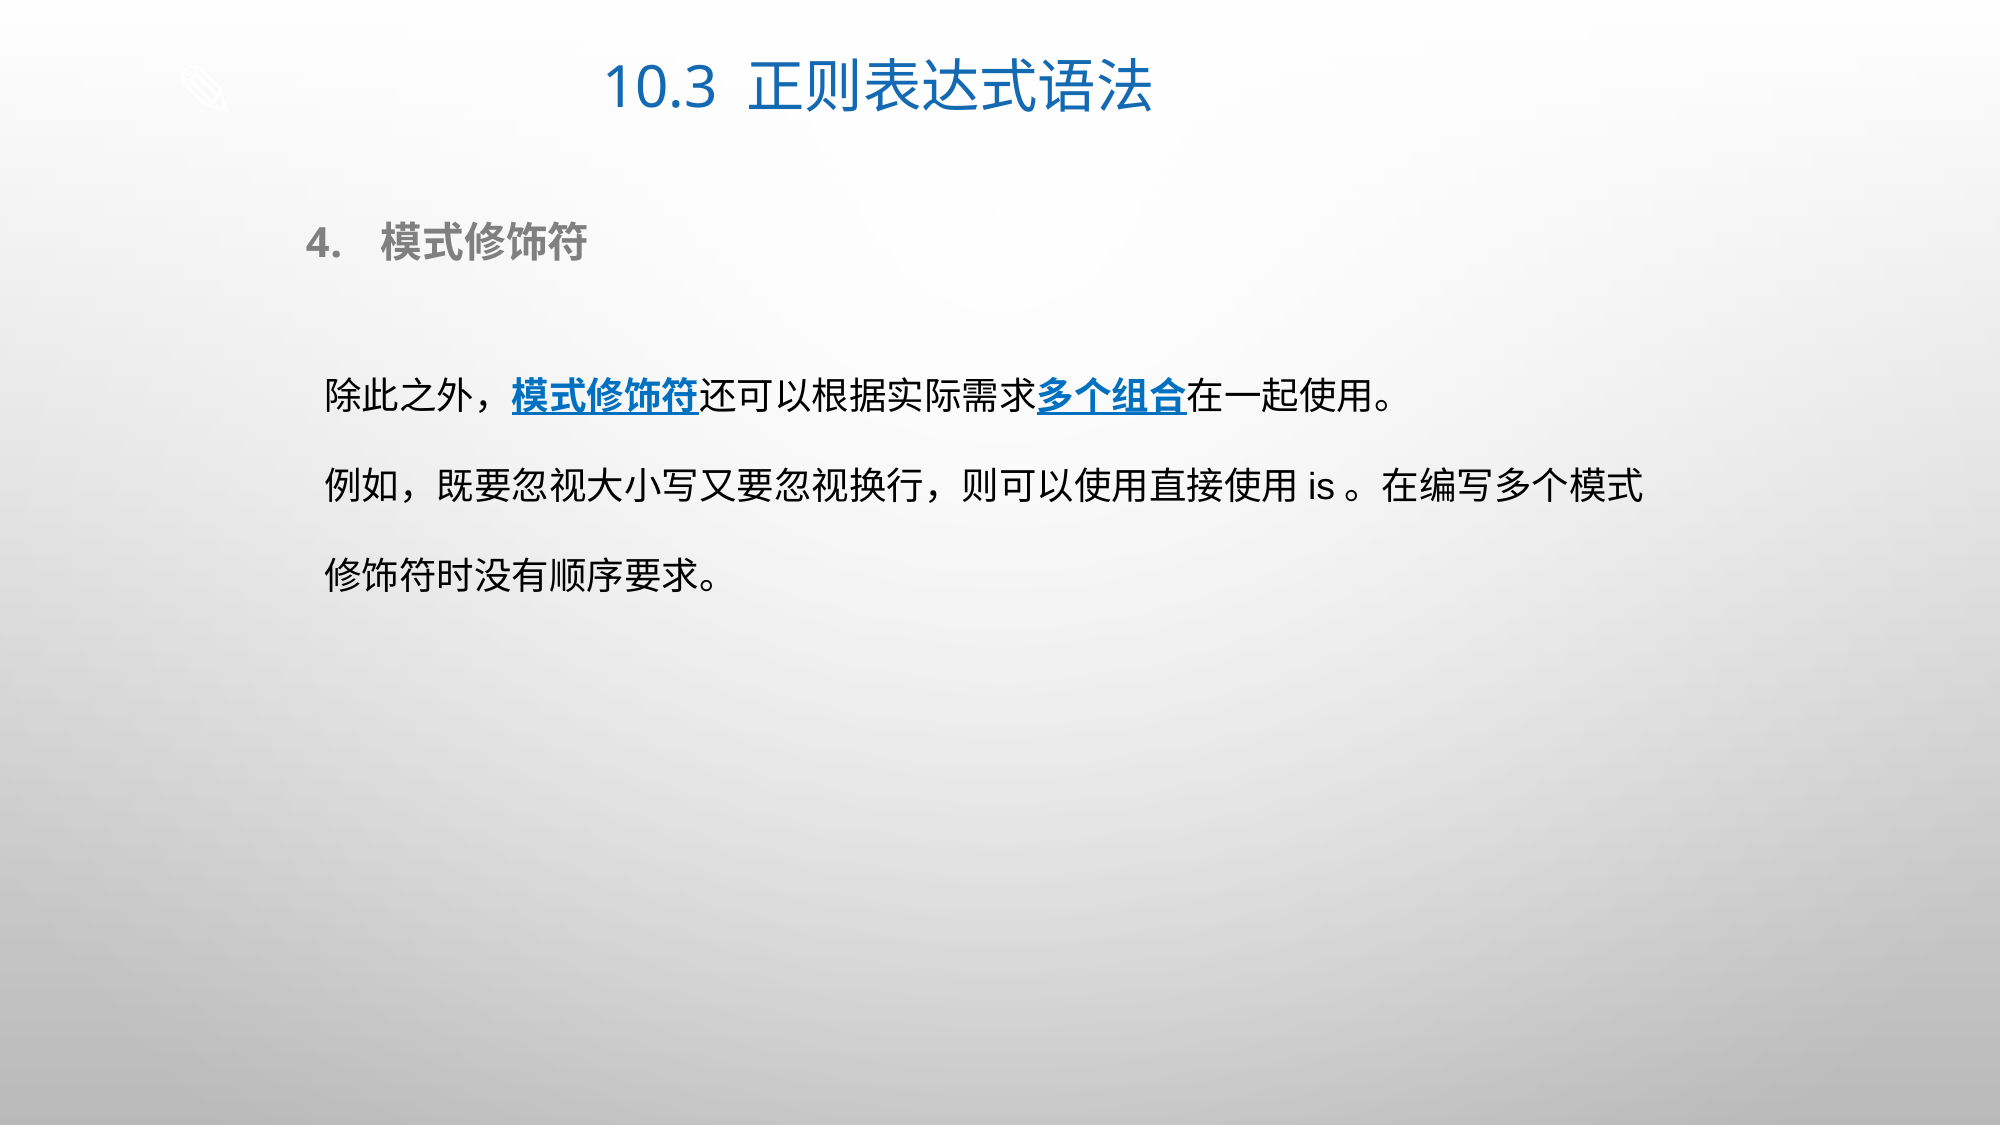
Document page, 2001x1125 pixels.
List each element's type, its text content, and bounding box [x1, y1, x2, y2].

picture [0, 0, 2000, 1125]
text_box 除此之外，模式修饰符还可以根据实际需求多个组合在一起使用。 例如，既要忽视大小写又要忽视换行，则可以使用直接使用is。在编写多个模式修饰符时没有顺序要求。 [309, 319, 1688, 605]
title 10.3 正则表达式语法 [362, 25, 1394, 153]
text_box 模式修饰符 [291, 208, 1674, 274]
